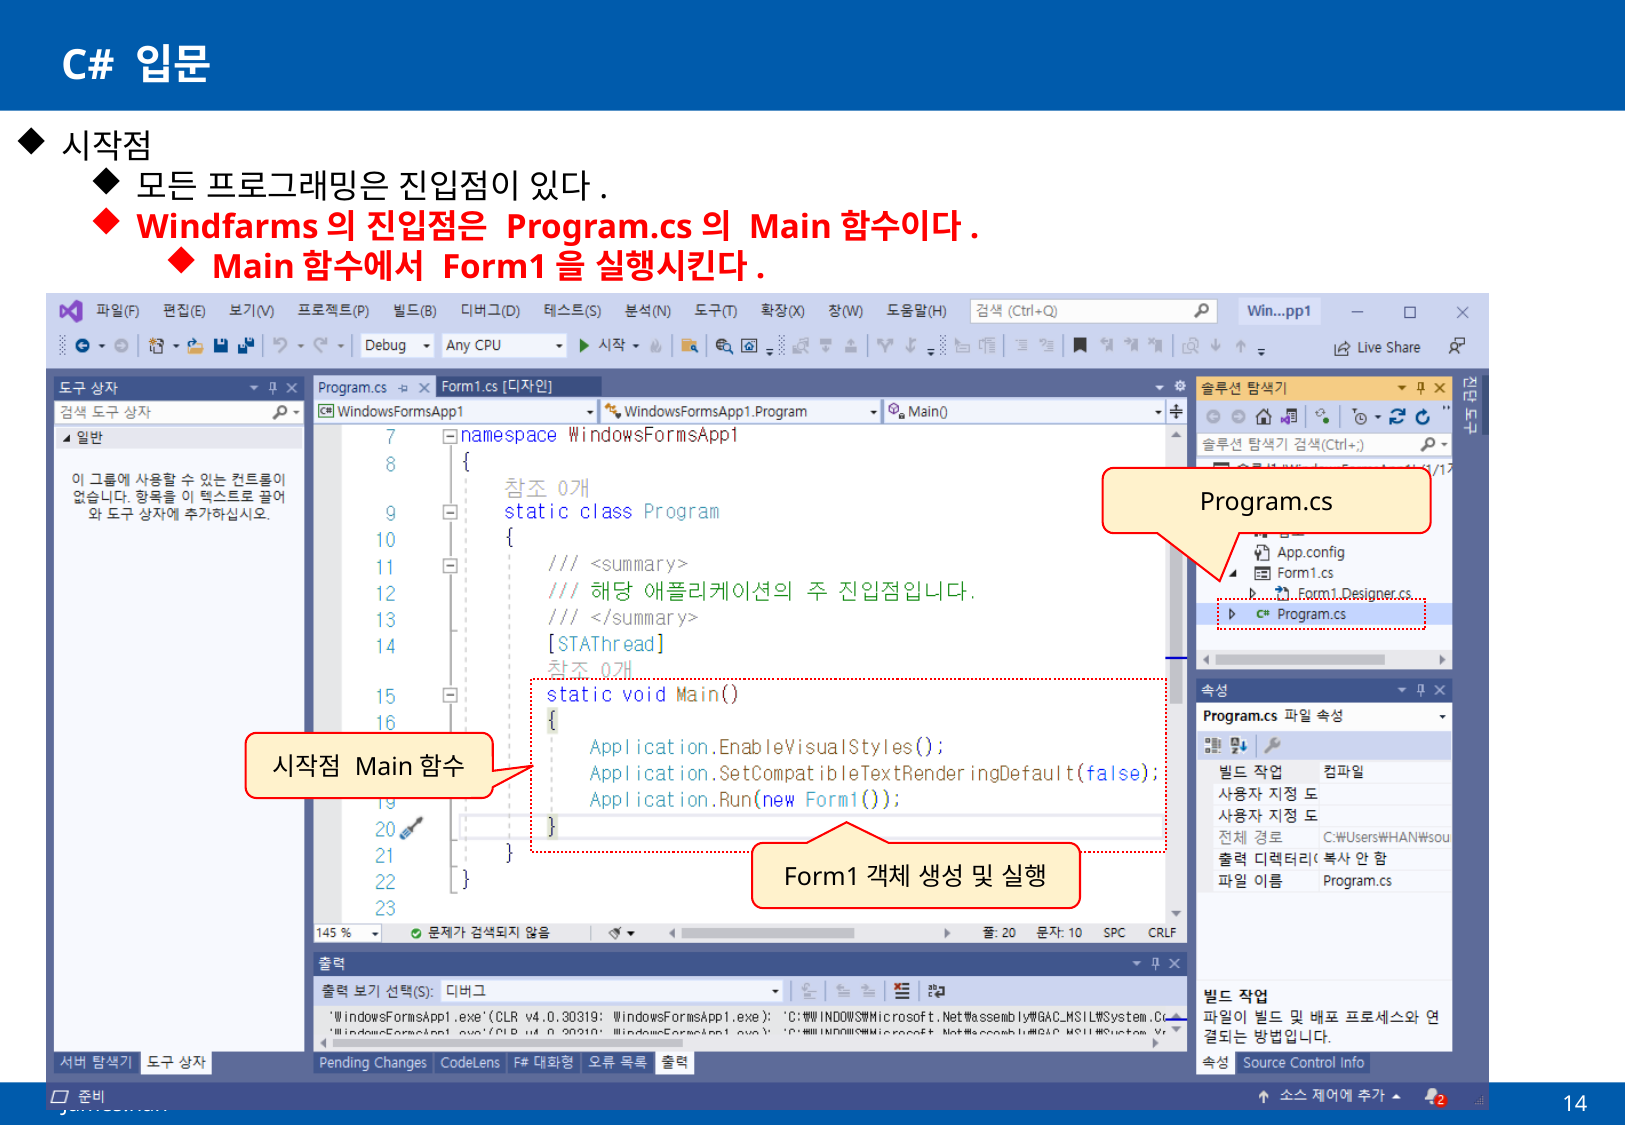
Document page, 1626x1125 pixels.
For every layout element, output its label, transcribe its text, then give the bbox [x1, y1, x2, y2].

slide_number 14 [1375, 1086, 1603, 1123]
text_box 시작점 모든 프로그래밍은 진입점이 있다. Windfarms의 진입점은 Program.cs의 Main함수이다. Main함수에서 Form1을 실행시킨다. [0, 117, 1625, 1086]
picture [45, 293, 1489, 1110]
title C# 입문 [46, 37, 1581, 95]
